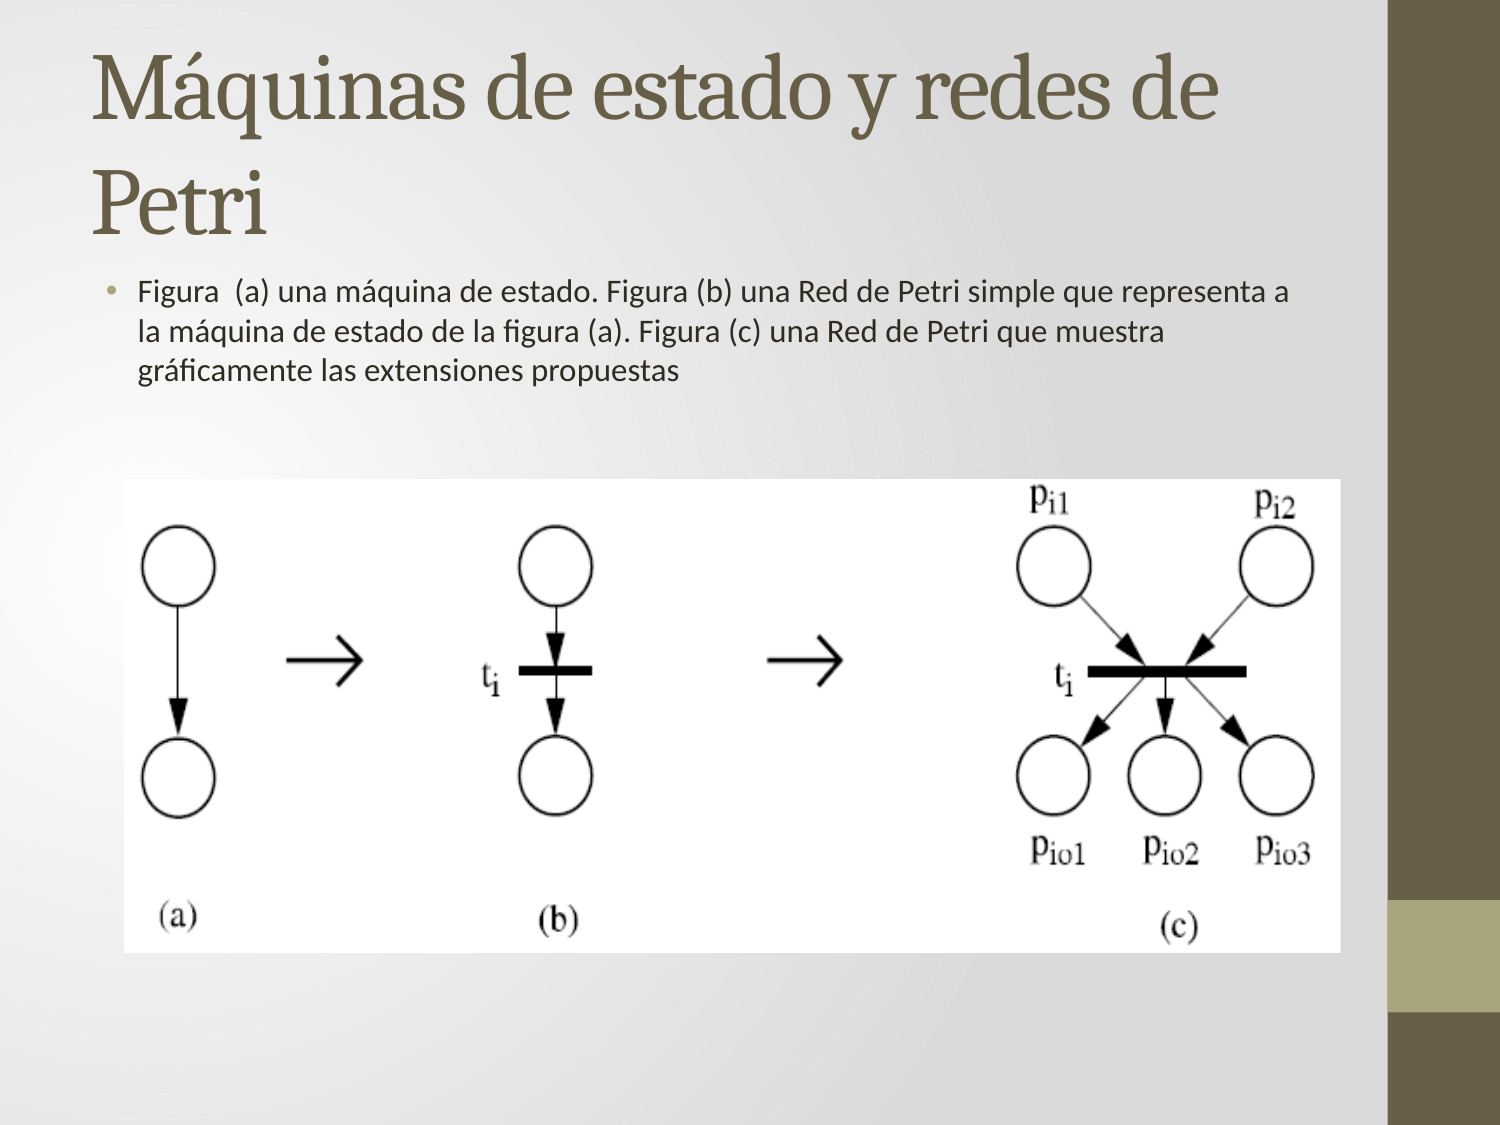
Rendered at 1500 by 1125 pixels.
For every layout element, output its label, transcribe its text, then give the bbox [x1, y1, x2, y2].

title Máquinas de estado y redes de Petri [75, 45, 1325, 233]
picture [123, 479, 1342, 953]
list Figura (a) una máquina de estado. Figura (b) una Red de Petri simple que representa a la máquina de estado de la figura (a). Figura (c) una Red de Petri que muestra gráficamente las extensiones propuestas [75, 262, 1325, 398]
